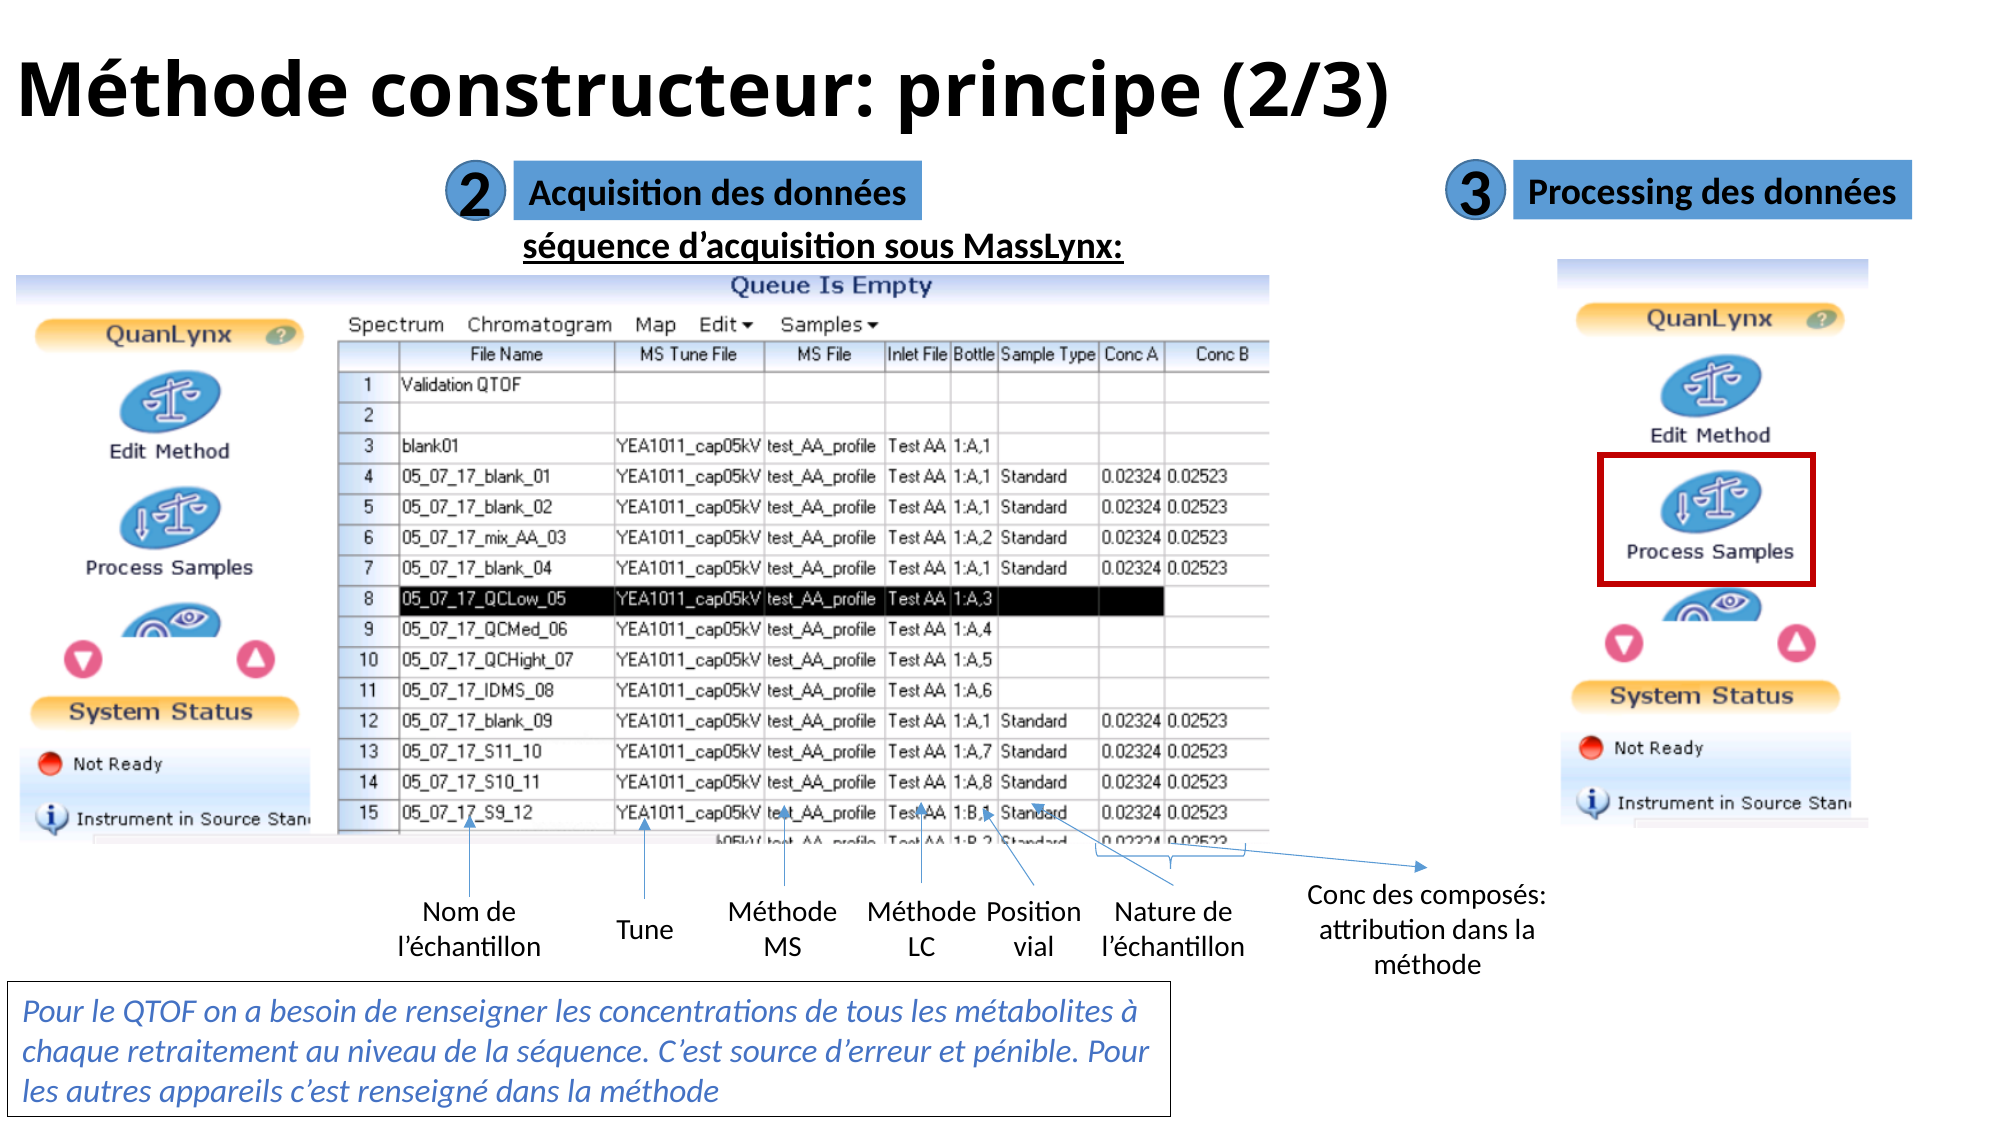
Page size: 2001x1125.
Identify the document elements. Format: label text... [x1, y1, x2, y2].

text_box Méthode LC [869, 885, 952, 970]
text_box Position vial [952, 885, 1074, 970]
text_box [1195, 844, 1247, 849]
text_box Tune [601, 903, 689, 953]
picture [1557, 259, 1869, 828]
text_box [982, 808, 1031, 886]
text_box Pour le QTOF on a besoin de renseigner les concentrations de tous les métabolites à chaque retraitement au niveau de la séquence. C’est source d’erreur et pénible. Pour les autres appareils c’est renseigné dans la méthode [7, 981, 1171, 1117]
text_box Conc des composés: attribution dans la méthode [1281, 867, 1574, 988]
text_box Méthode MS [696, 885, 869, 970]
title Méthode constructeur: principe (2/3) [0, 0, 2000, 230]
text_box séquence d’acquisition sous MassLynx: [507, 213, 1139, 274]
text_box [443, 142, 508, 239]
text_box [1174, 845, 1246, 857]
text_box Nom de l’échantillon [359, 885, 579, 970]
text_box Nature de l’échantillon [1074, 885, 1273, 970]
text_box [1443, 141, 1508, 238]
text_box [1031, 803, 1174, 886]
picture [16, 275, 1270, 844]
text_box Processing des données [1513, 159, 1913, 220]
